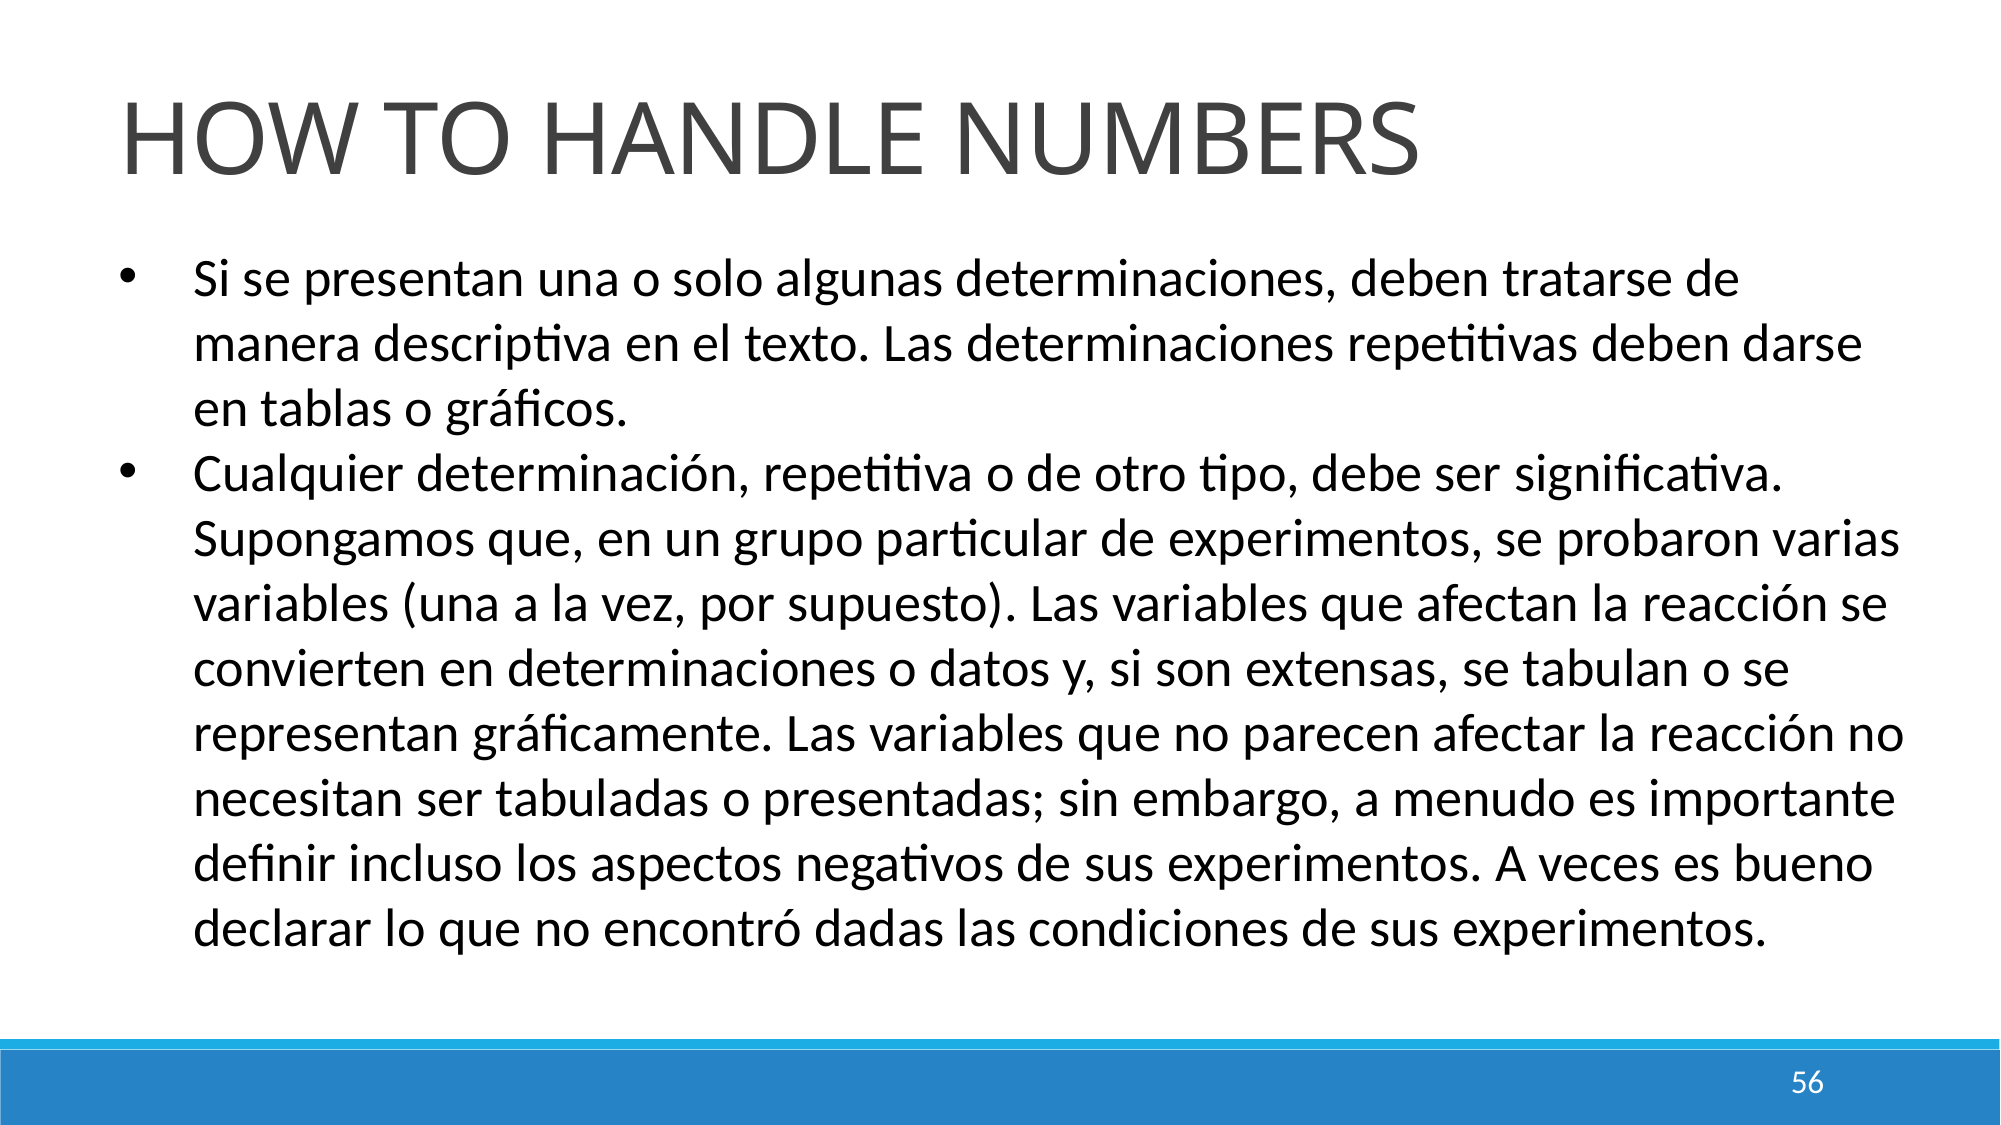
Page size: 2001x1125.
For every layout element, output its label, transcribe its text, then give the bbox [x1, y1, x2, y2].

slide_number 56 [135, 1036, 1840, 1125]
text_box HOW TO HANDLE NUMBERS [103, 85, 1840, 234]
text_box Si se presentan una o solo algunas determinaciones, deben tratarse de manera descriptiva en el texto. Las determinaciones repetitivas deben darse en tablas o gráficos. Cualquier determinación, repetitiva o de otro tipo, debe ser significativa. Supongamos que, en un grupo particular de experimentos, se probaron varias variables (una a la vez, por supuesto). Las variables que afectan la reacción se convierten en determinaciones o datos y, si son extensas, se tabulan o se representan gráficamente. Las variables que no parecen afectar la reacción no necesitan ser tabuladas o presentadas; sin embargo, a menudo es importante definir incluso los aspectos negativos de sus experimentos. A veces es bueno declarar lo que no encontró dadas las condiciones de sus experimentos. [103, 234, 1924, 965]
